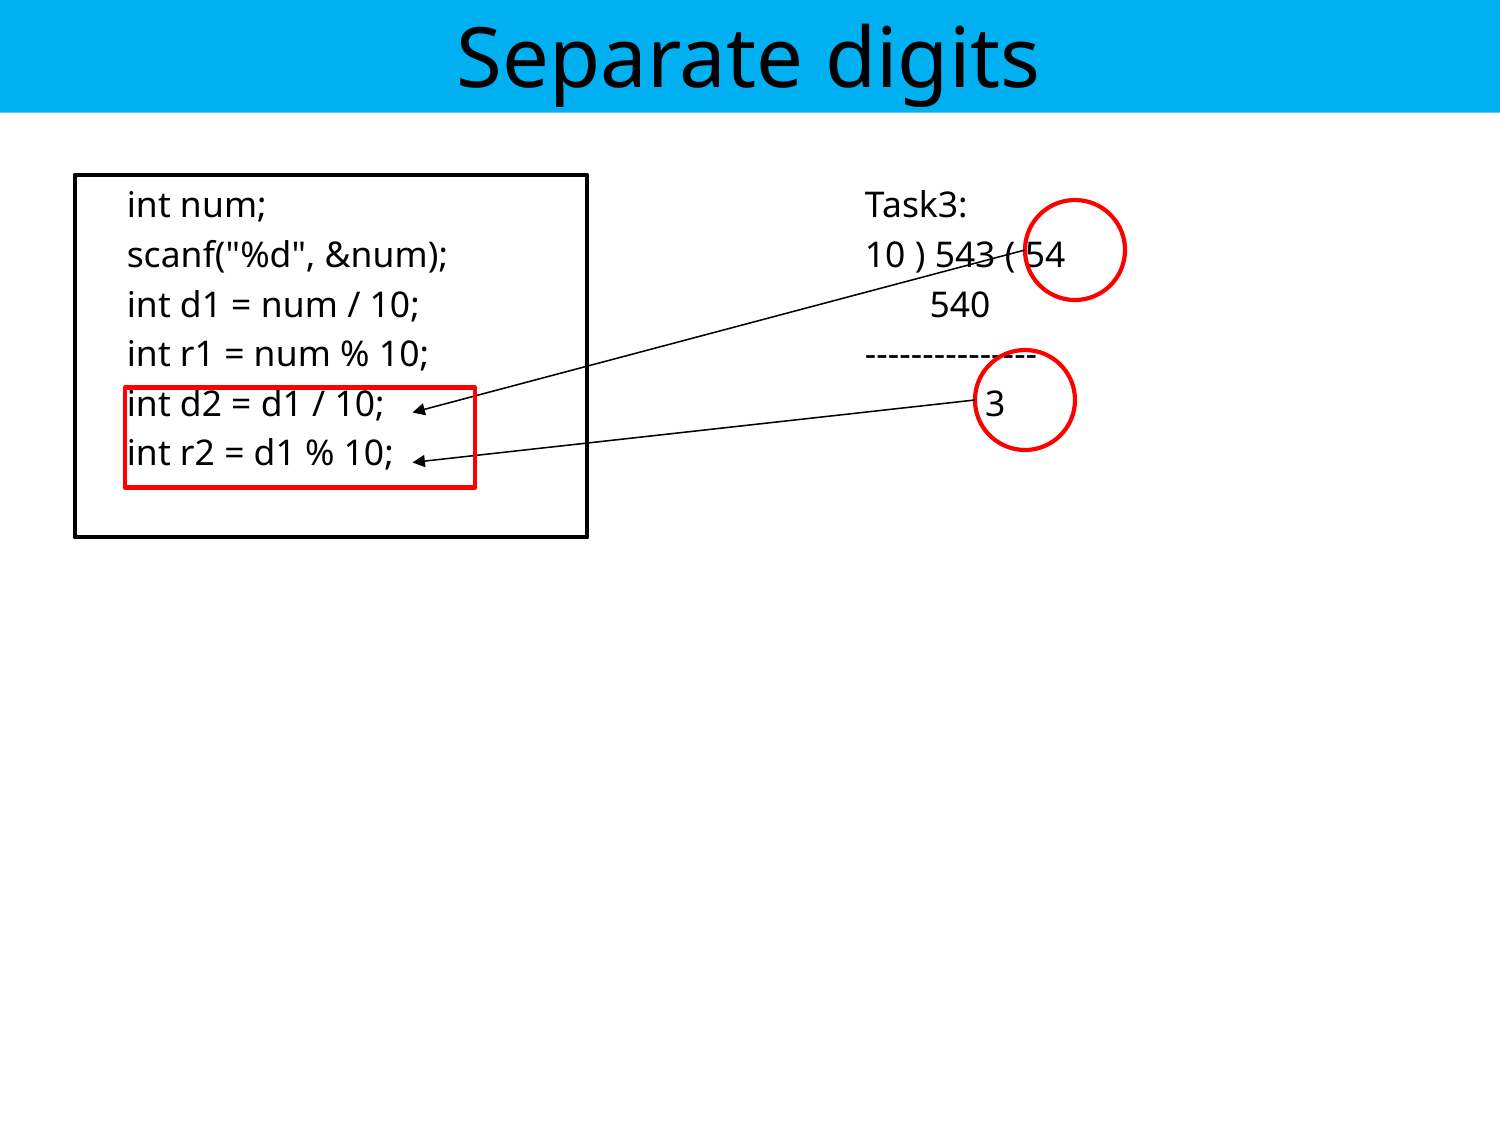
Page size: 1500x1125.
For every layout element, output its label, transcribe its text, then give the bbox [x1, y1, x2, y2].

text_box [123, 385, 477, 490]
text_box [412, 249, 1026, 413]
text_box int num; scanf("%d", &num); int d1 = num / 10; int r1 = num % 10; int d2 = d1 / 10; int r2 = d1 % 10; [73, 173, 589, 539]
text_box Task3: 10 ) 543 ( 54 540 --------------- 3 [848, 173, 1364, 977]
text_box [979, 348, 1078, 453]
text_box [412, 421, 976, 463]
text_box [1022, 197, 1128, 303]
text_box Separate digits [0, 0, 1500, 113]
